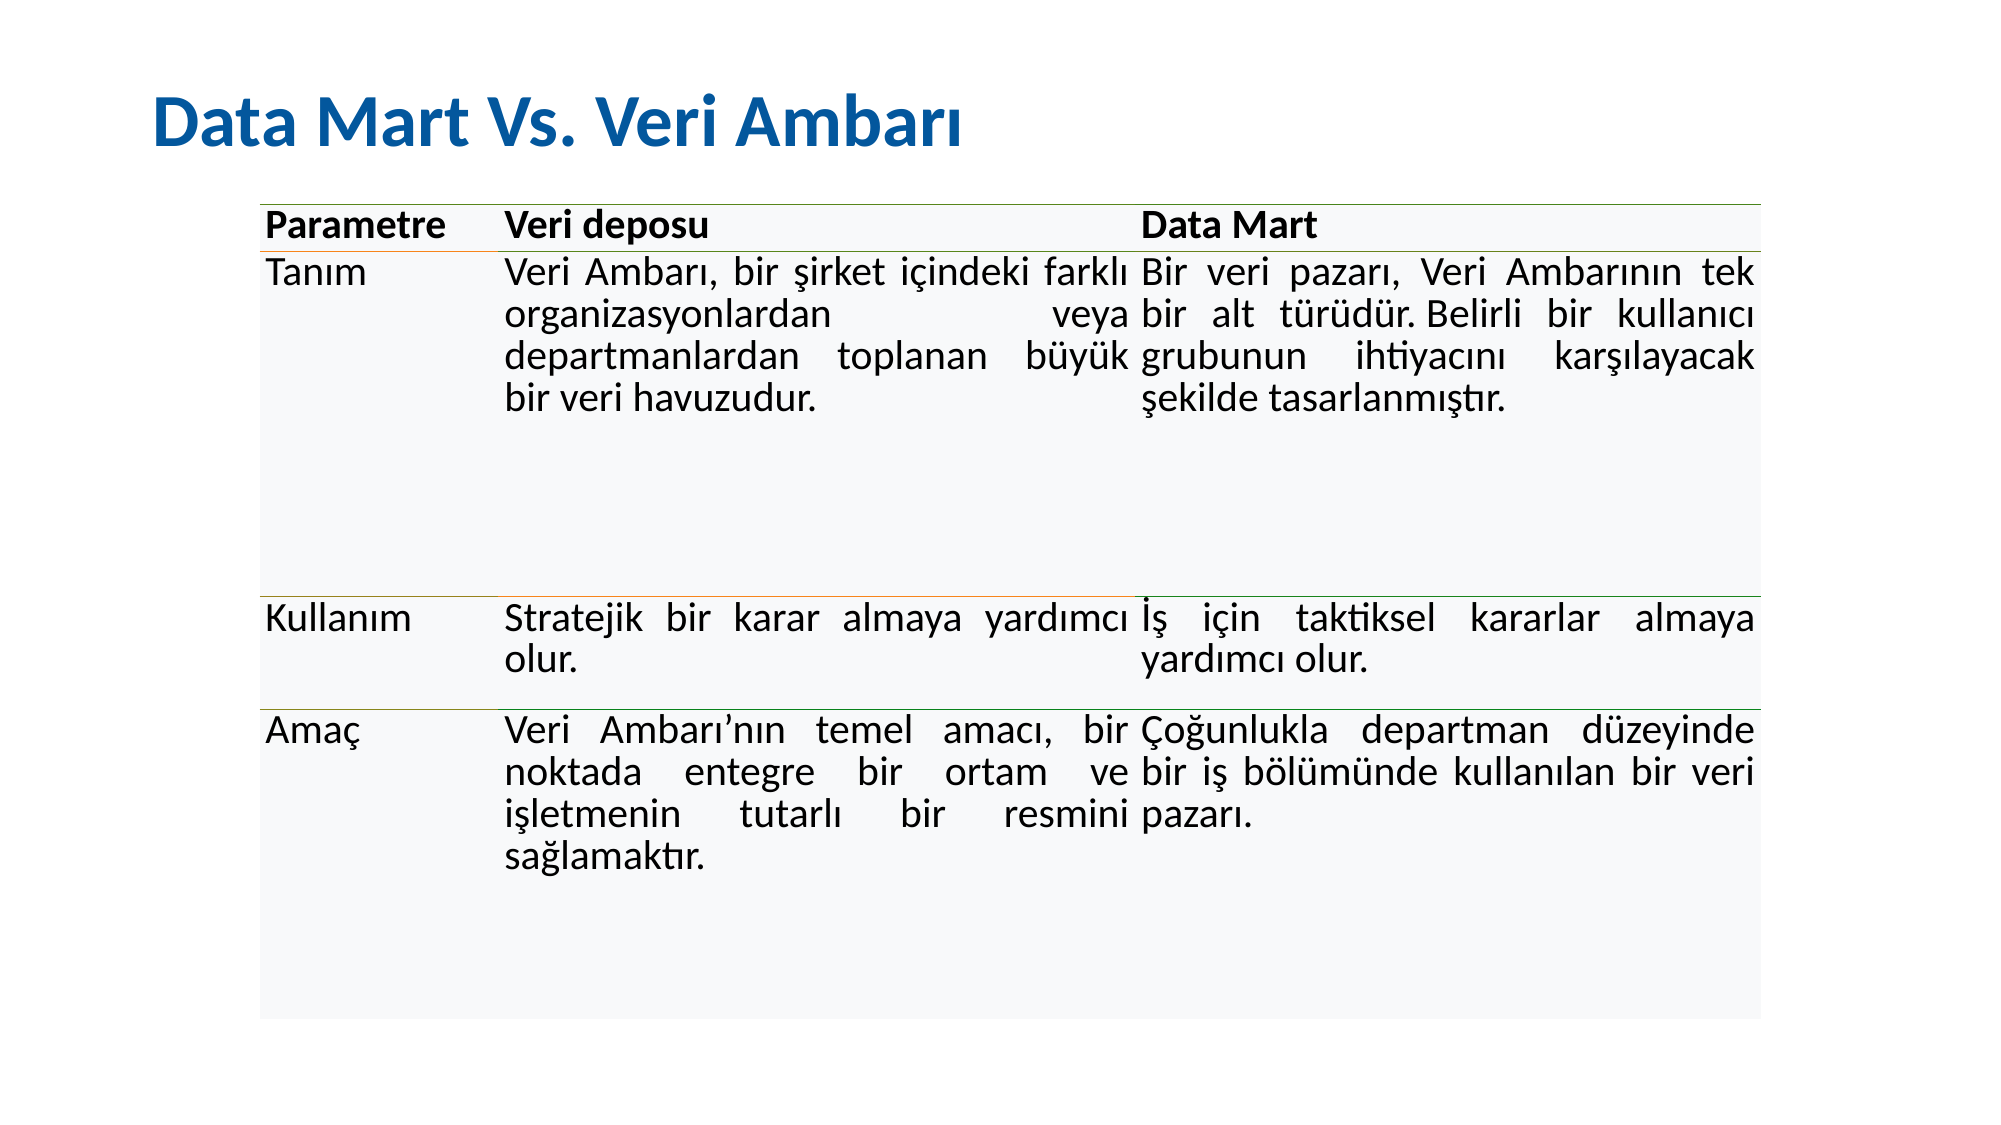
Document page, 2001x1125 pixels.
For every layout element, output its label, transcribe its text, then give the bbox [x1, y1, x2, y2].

table_cell Veri Ambarı’nın temel amacı, bir noktada entegre bir ortam ve işletmenin tutarlı bir resmini sağlamaktır. [498, 710, 1135, 1019]
table_cell Bir veri pazarı, Veri Ambarının tek bir alt türüdür. Belirli bir kullanıcı grubunun ihtiyacını karşılayacak şekilde tasarlanmıştır. [1135, 252, 1761, 596]
table_cell Veri Ambarı, bir şirket içindeki farklı organizasyonlardan veya departmanlardan toplanan büyük bir veri havuzudur. [498, 252, 1135, 596]
table_header Veri deposu [498, 205, 1135, 251]
table_header Parametre [260, 205, 498, 251]
table_cell Tanım [260, 252, 498, 596]
title Data Mart Vs. Veri Ambarı [137, 59, 1863, 185]
table_cell Stratejik bir karar almaya yardımcı olur. [498, 597, 1135, 709]
table_cell İş için taktiksel kararlar almaya yardımcı olur. [1135, 597, 1761, 709]
table_cell Kullanım [260, 597, 498, 709]
table_header Data Mart [1135, 205, 1761, 251]
table_cell Çoğunlukla departman düzeyinde bir iş bölümünde kullanılan bir veri pazarı. [1135, 710, 1761, 1019]
table_cell Amaç [260, 710, 498, 1019]
